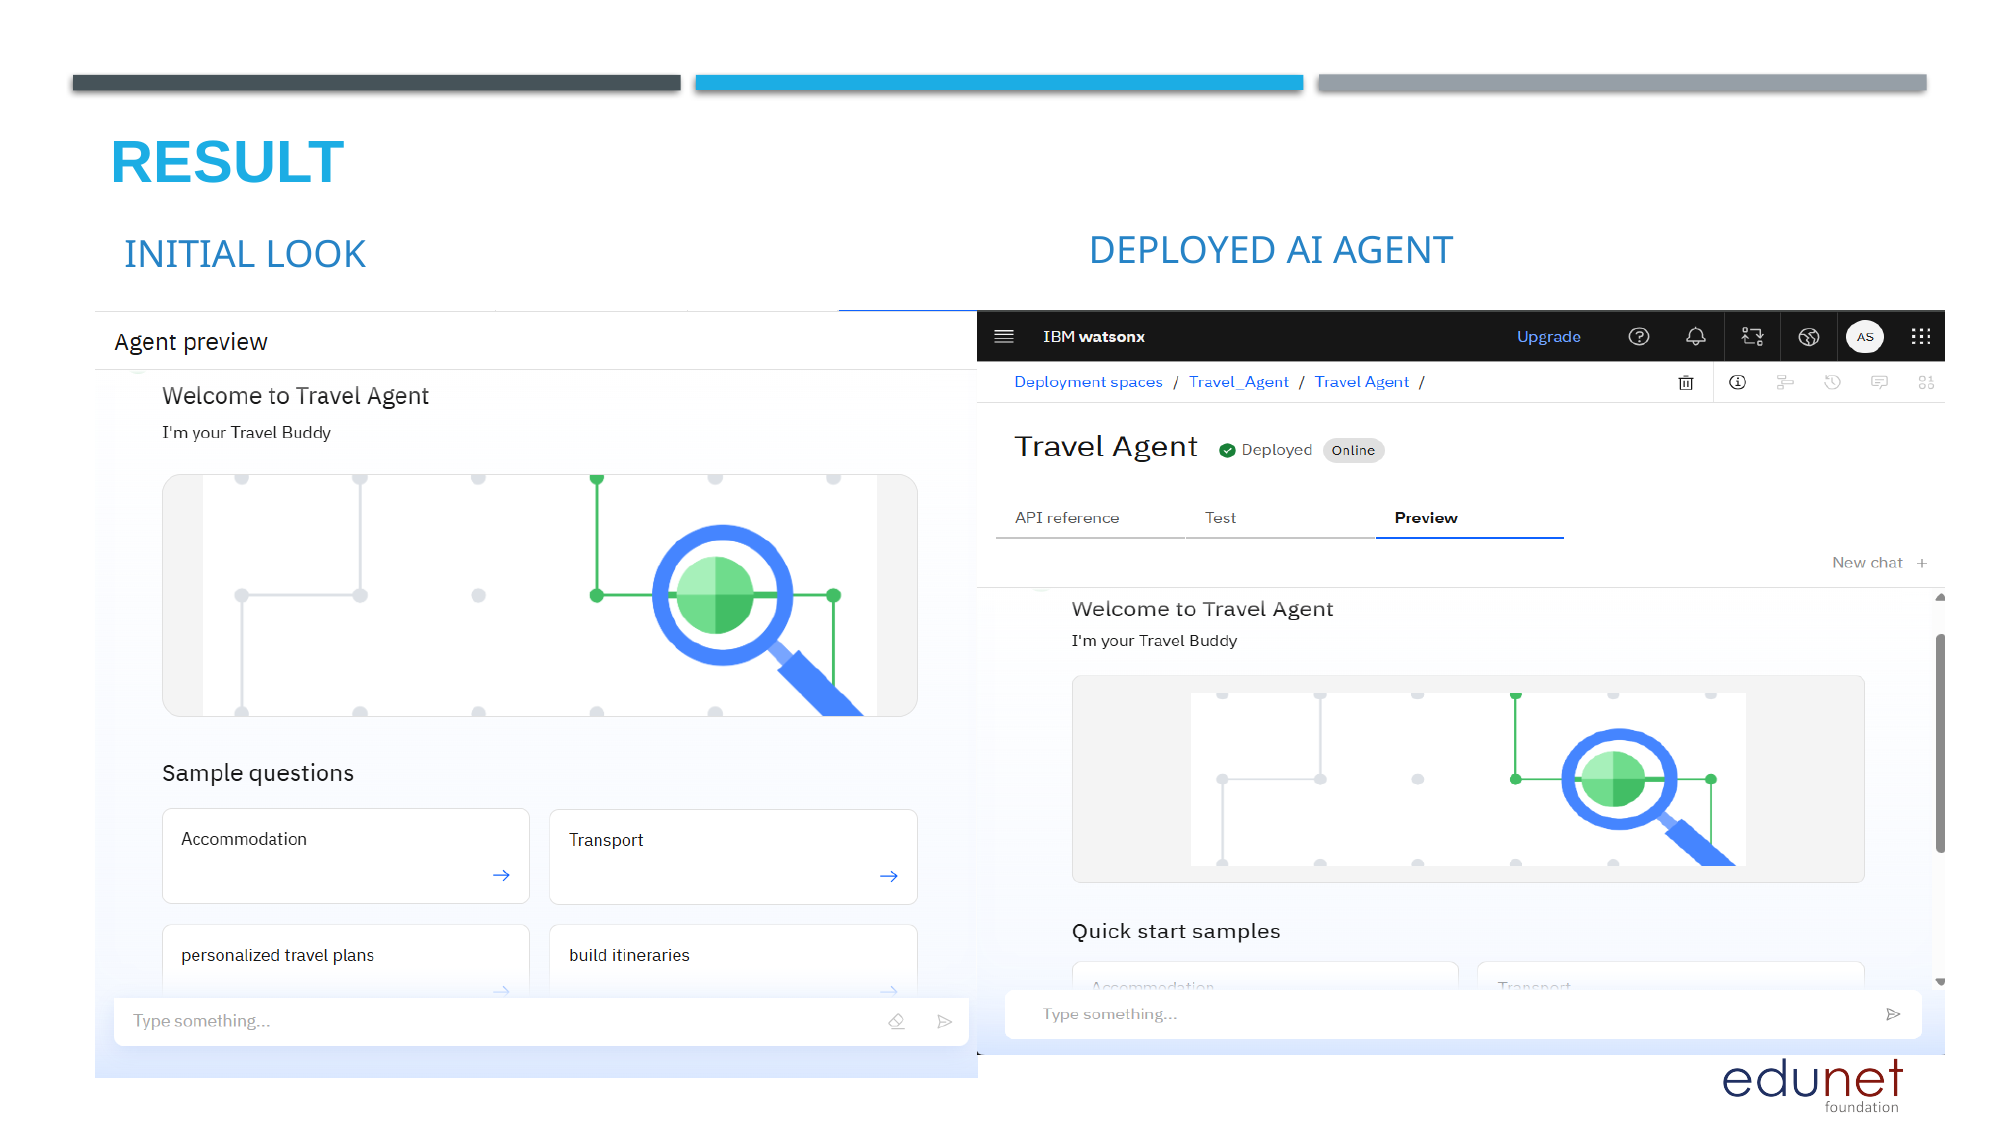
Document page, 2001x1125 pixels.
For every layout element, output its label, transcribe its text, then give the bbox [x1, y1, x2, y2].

text_box DEPLOYED AI AGENT [1073, 218, 1905, 279]
title Result [95, 115, 1905, 203]
text_box INITIAL LOOK [109, 222, 941, 283]
picture [94, 310, 1946, 1116]
